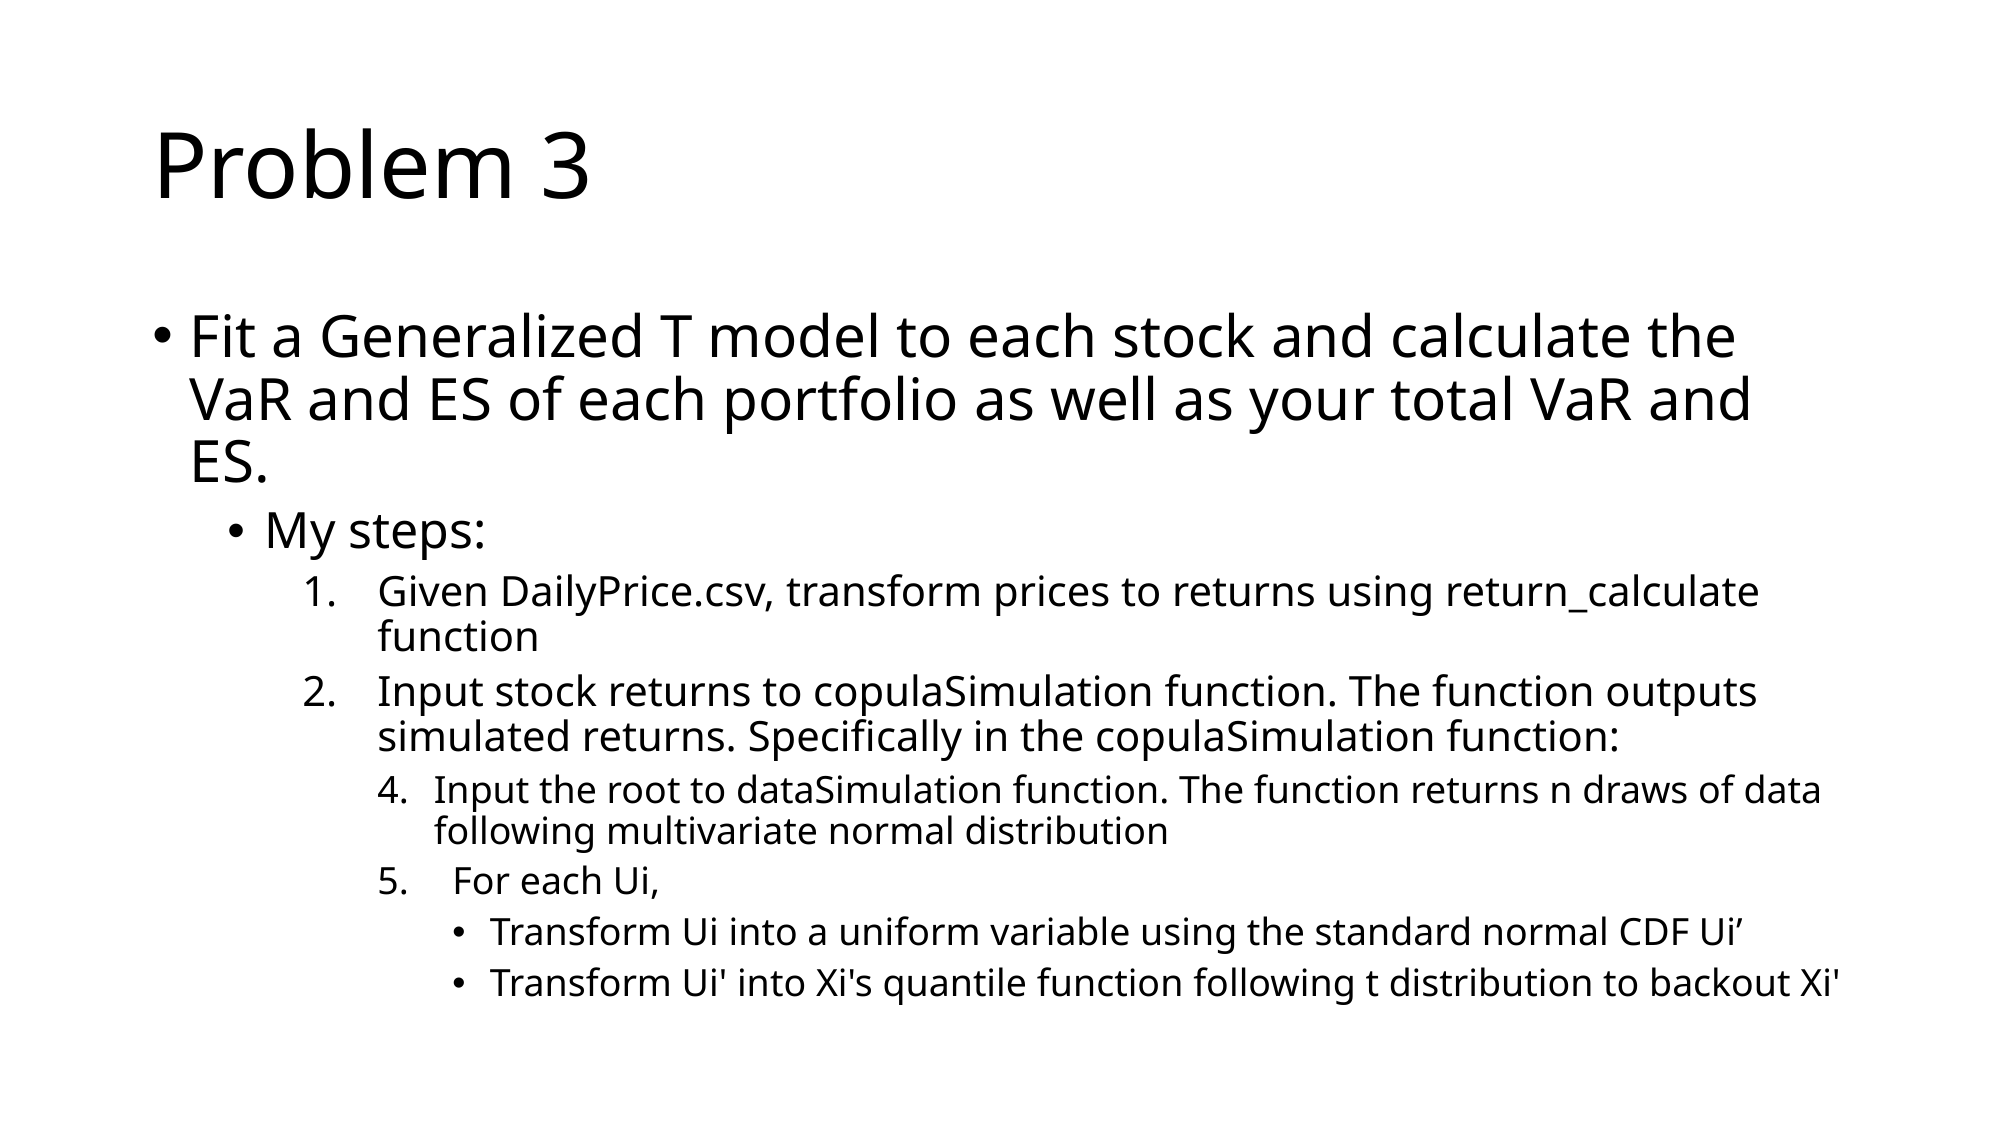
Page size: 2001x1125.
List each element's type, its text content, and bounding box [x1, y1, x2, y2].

list Fit a Generalized T model to each stock and calculate the VaR and ES of each portfolio as well as your total VaR and ES. My steps: Given DailyPrice.csv, transform prices to returns using return_calculate function Input stock returns to copulaSimulation function. The function outputs simulated returns. Specifically in the copulaSimulation function: Input the root to dataSimulation function. The function returns n draws of data following multivariate normal distribution For each Ui, Transform Ui into a uniform variable using the standard normal CDF Ui’ Transform Ui' into Xi's quantile function following t distribution to backout Xi' [137, 299, 1863, 1014]
title Problem 3 [137, 59, 1863, 278]
